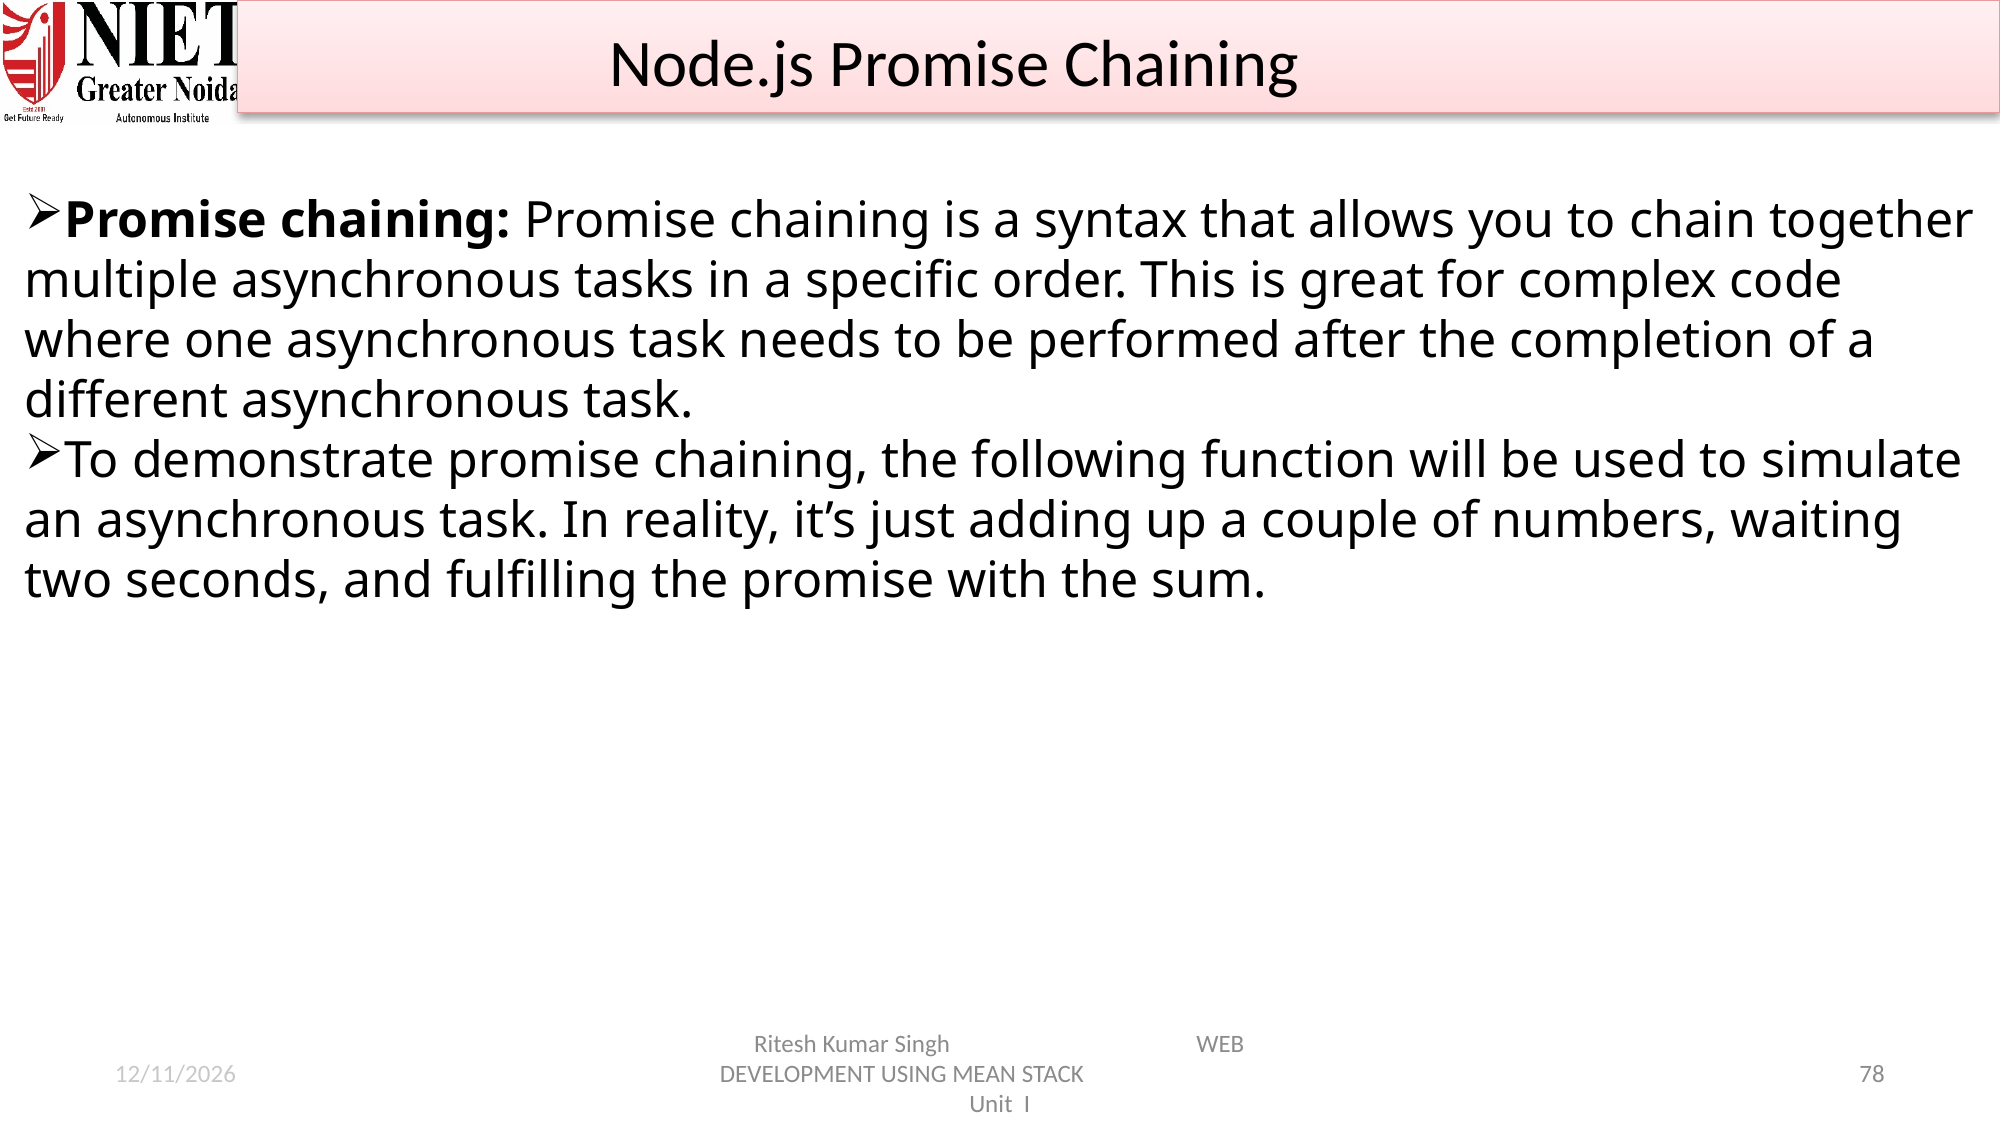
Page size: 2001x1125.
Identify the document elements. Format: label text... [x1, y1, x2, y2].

picture [0, 0, 250, 125]
list Promise chaining: Promise chaining is a syntax that allows you to chain together multiple asynchronous tasks in a specific order. This is great for complex code where one asynchronous task needs to be performed after the completion of a different asynchronous task. To demonstrate promise chaining, the following function will be used to simulate an asynchronous task. In reality, it’s just adding up a couple of numbers, waiting two seconds, and fulfilling the promise with the sum. [24, 187, 1975, 809]
text_box Node.js Promise Chaining [237, 0, 2000, 113]
footer Ritesh Kumar Singh WEB DEVELOPMENT USING MEAN STACK Unit I [683, 1042, 1317, 1103]
slide_number 78 [1433, 1042, 1900, 1103]
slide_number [99, 1042, 567, 1103]
